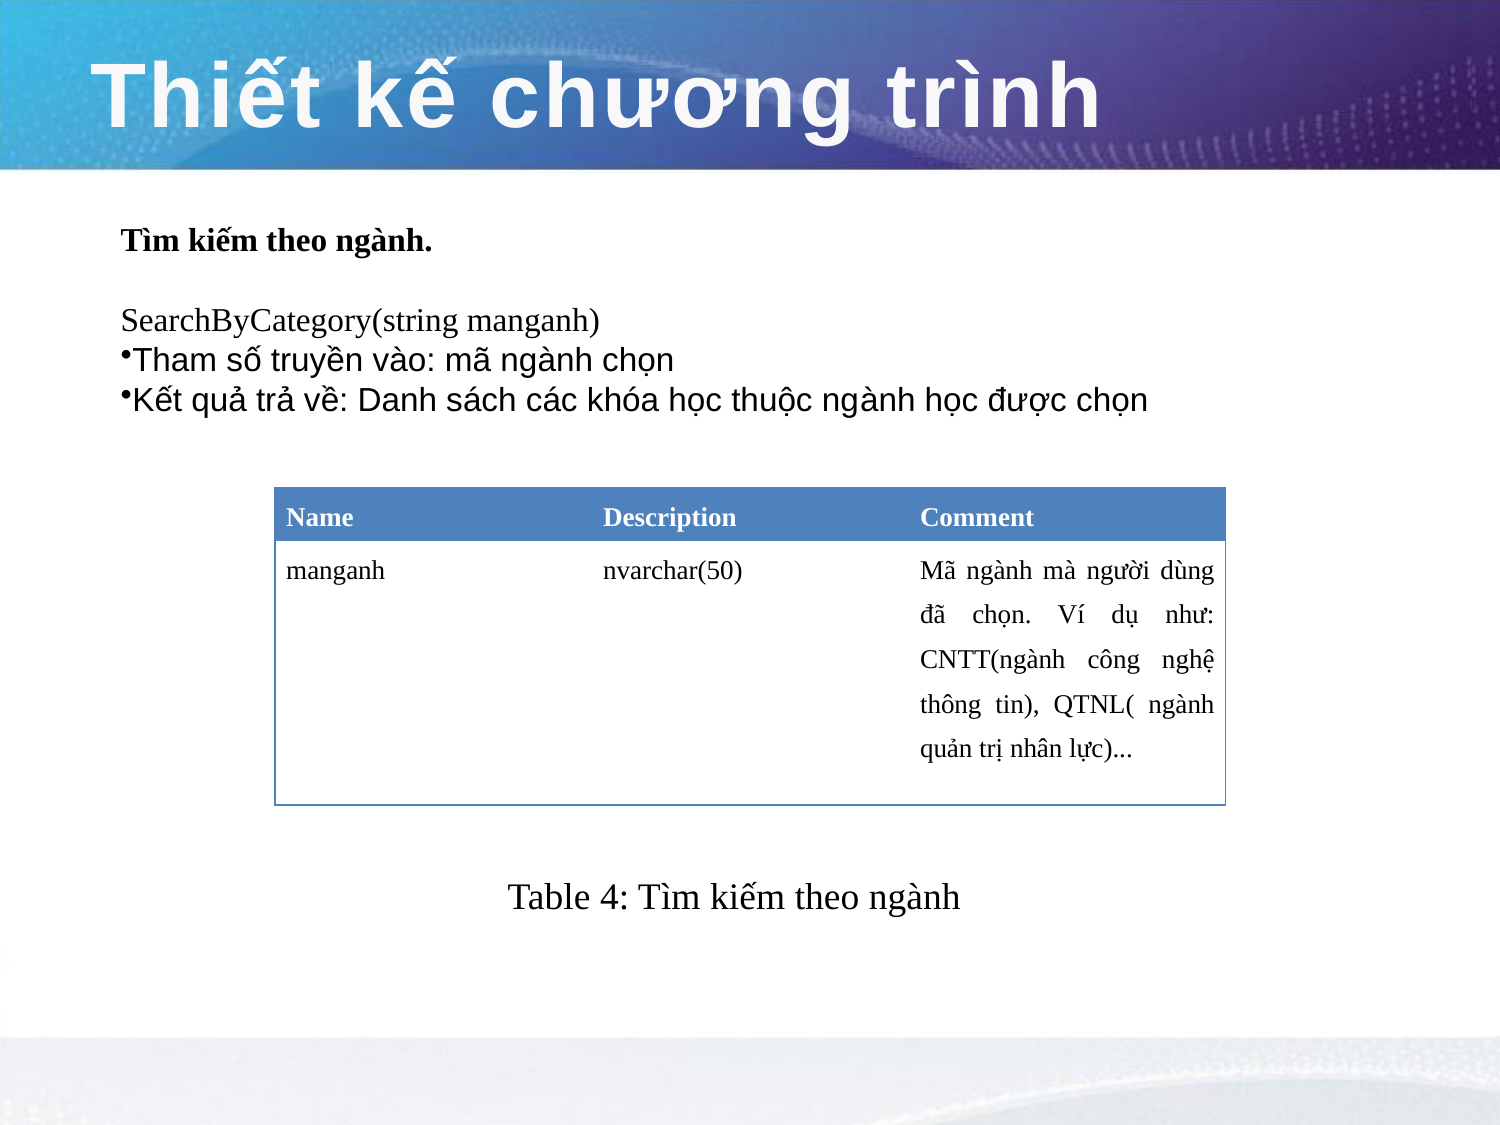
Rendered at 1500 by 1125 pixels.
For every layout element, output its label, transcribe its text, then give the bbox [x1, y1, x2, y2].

table_cell manganh [276, 541, 592, 804]
title Thiết kế chương trình [75, 24, 1475, 158]
text_box Tìm kiếm theo ngành. SearchByCategory(string manganh) Tham số truyền vào: mã ngành chọn Kết quả trả về: Danh sách các khóa học thuộc ngành học được chọn [105, 211, 1164, 471]
table_cell nvarchar(50) [592, 541, 909, 804]
table_cell Mã ngành mà người dùng đã chọn. Ví dụ như: CNTT(ngành công nghệ thông tin), QTNL( ngành quản trị nhân lực)... [909, 541, 1225, 804]
table_header Name [276, 488, 592, 540]
picture [0, 0, 1500, 1125]
table_header Description [592, 488, 909, 540]
table_header Comment [909, 488, 1225, 540]
text_box Table 4: Tìm kiếm theo ngành [492, 864, 977, 925]
